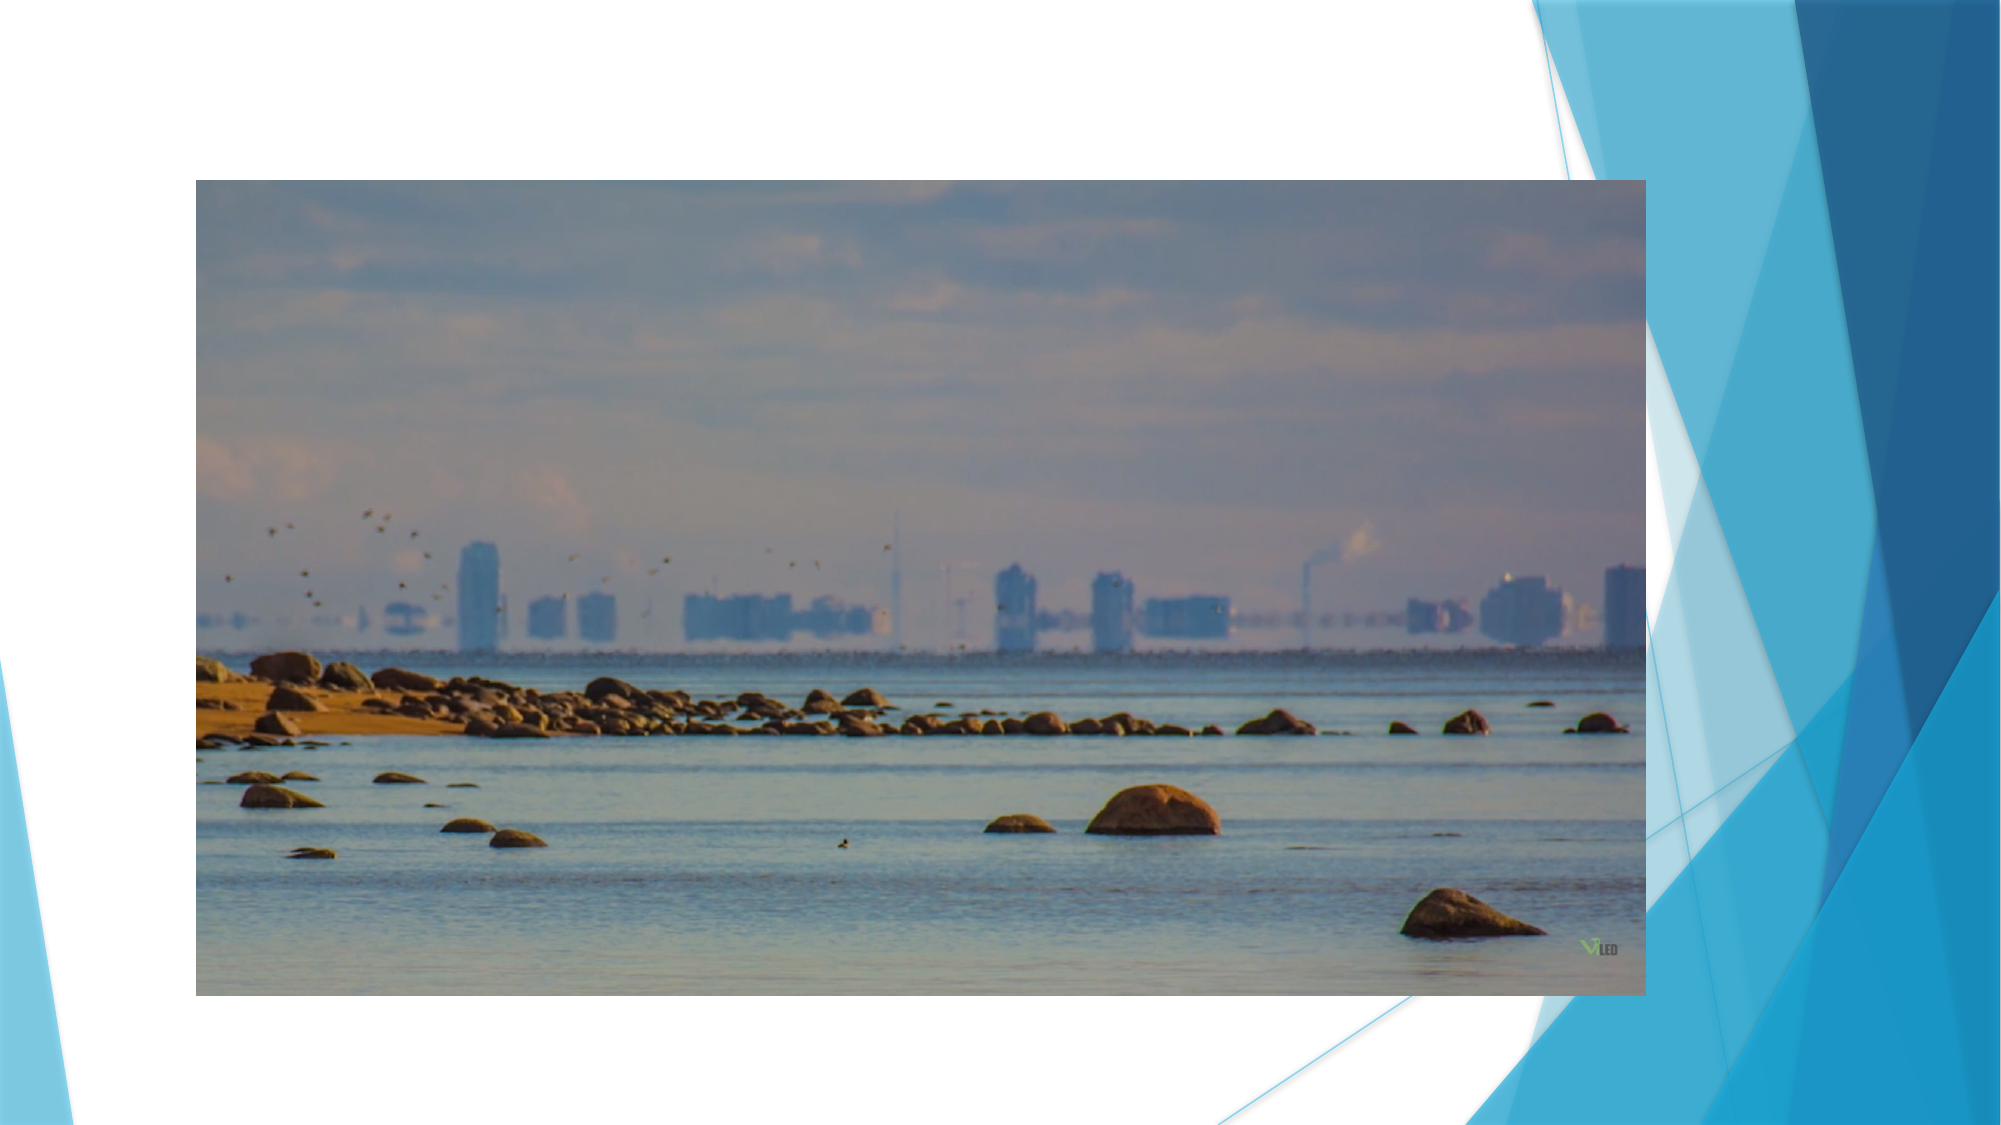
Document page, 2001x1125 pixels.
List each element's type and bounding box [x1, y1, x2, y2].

picture [196, 180, 1646, 996]
